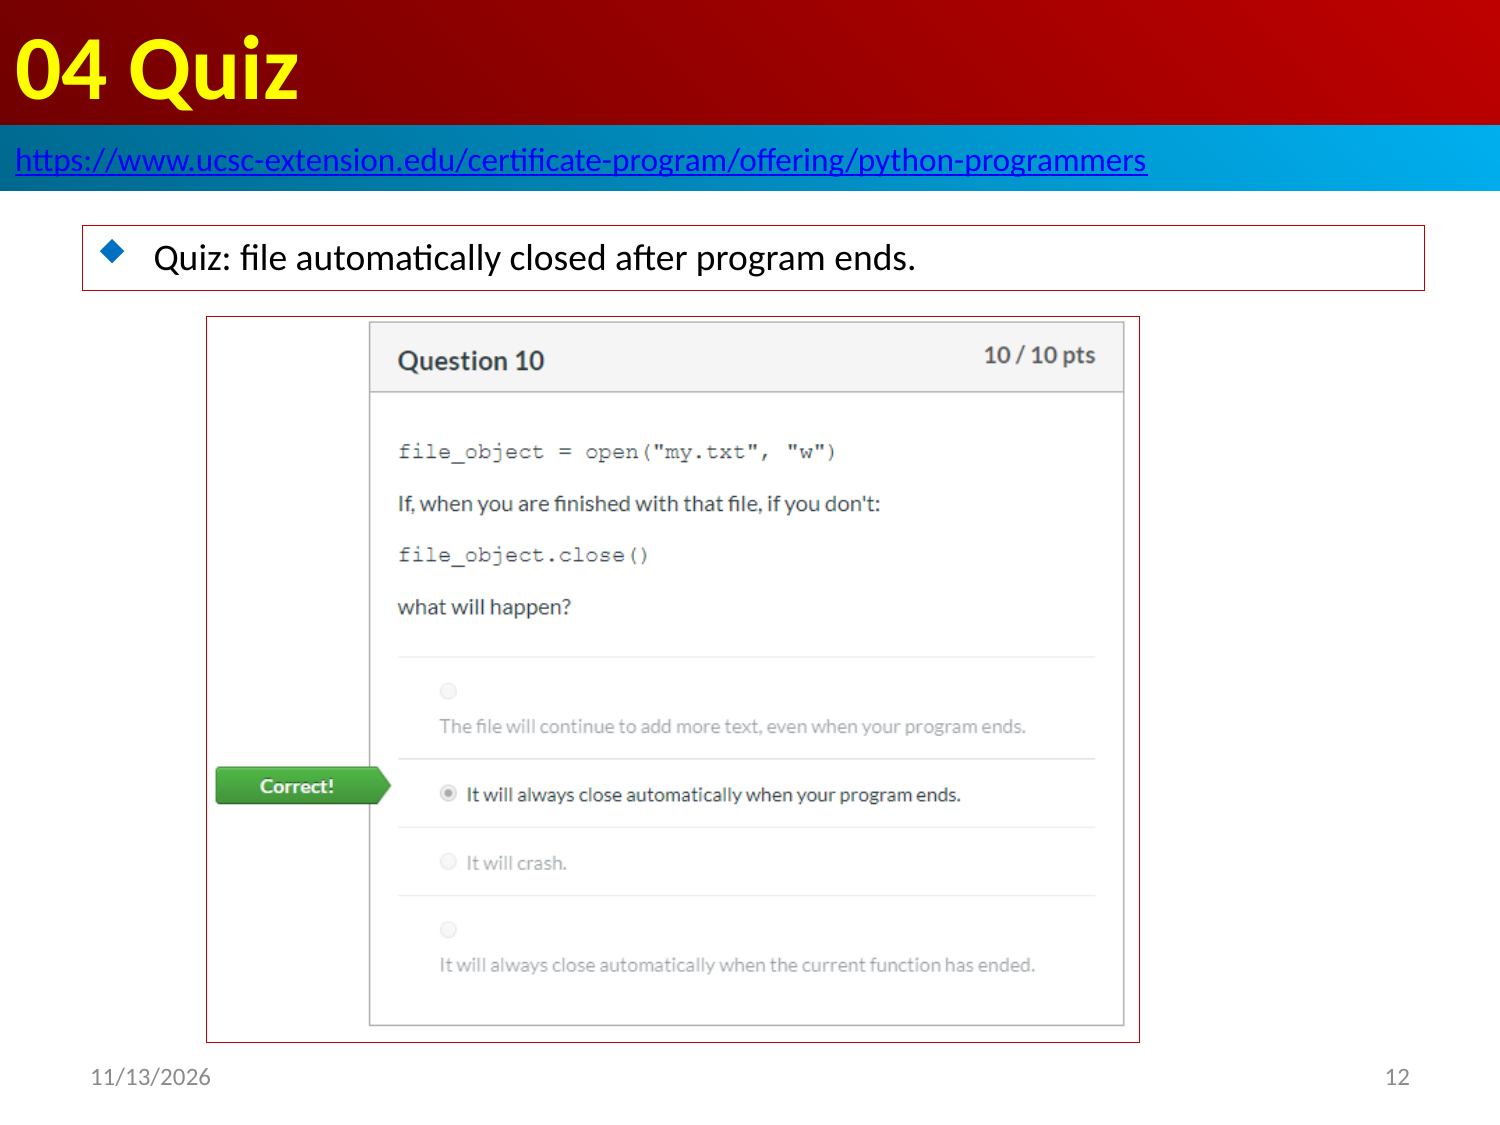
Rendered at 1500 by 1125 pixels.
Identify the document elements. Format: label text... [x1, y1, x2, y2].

picture [206, 316, 1141, 1043]
slide_number 12 [1074, 1042, 1425, 1109]
subtitle Quiz: file automatically closed after program ends. [82, 225, 1425, 291]
title 04 Quiz [0, 0, 1500, 125]
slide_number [75, 1042, 425, 1109]
text_box https://www.ucsc-extension.edu/certificate-program/offering/python-programmers [0, 125, 1500, 191]
